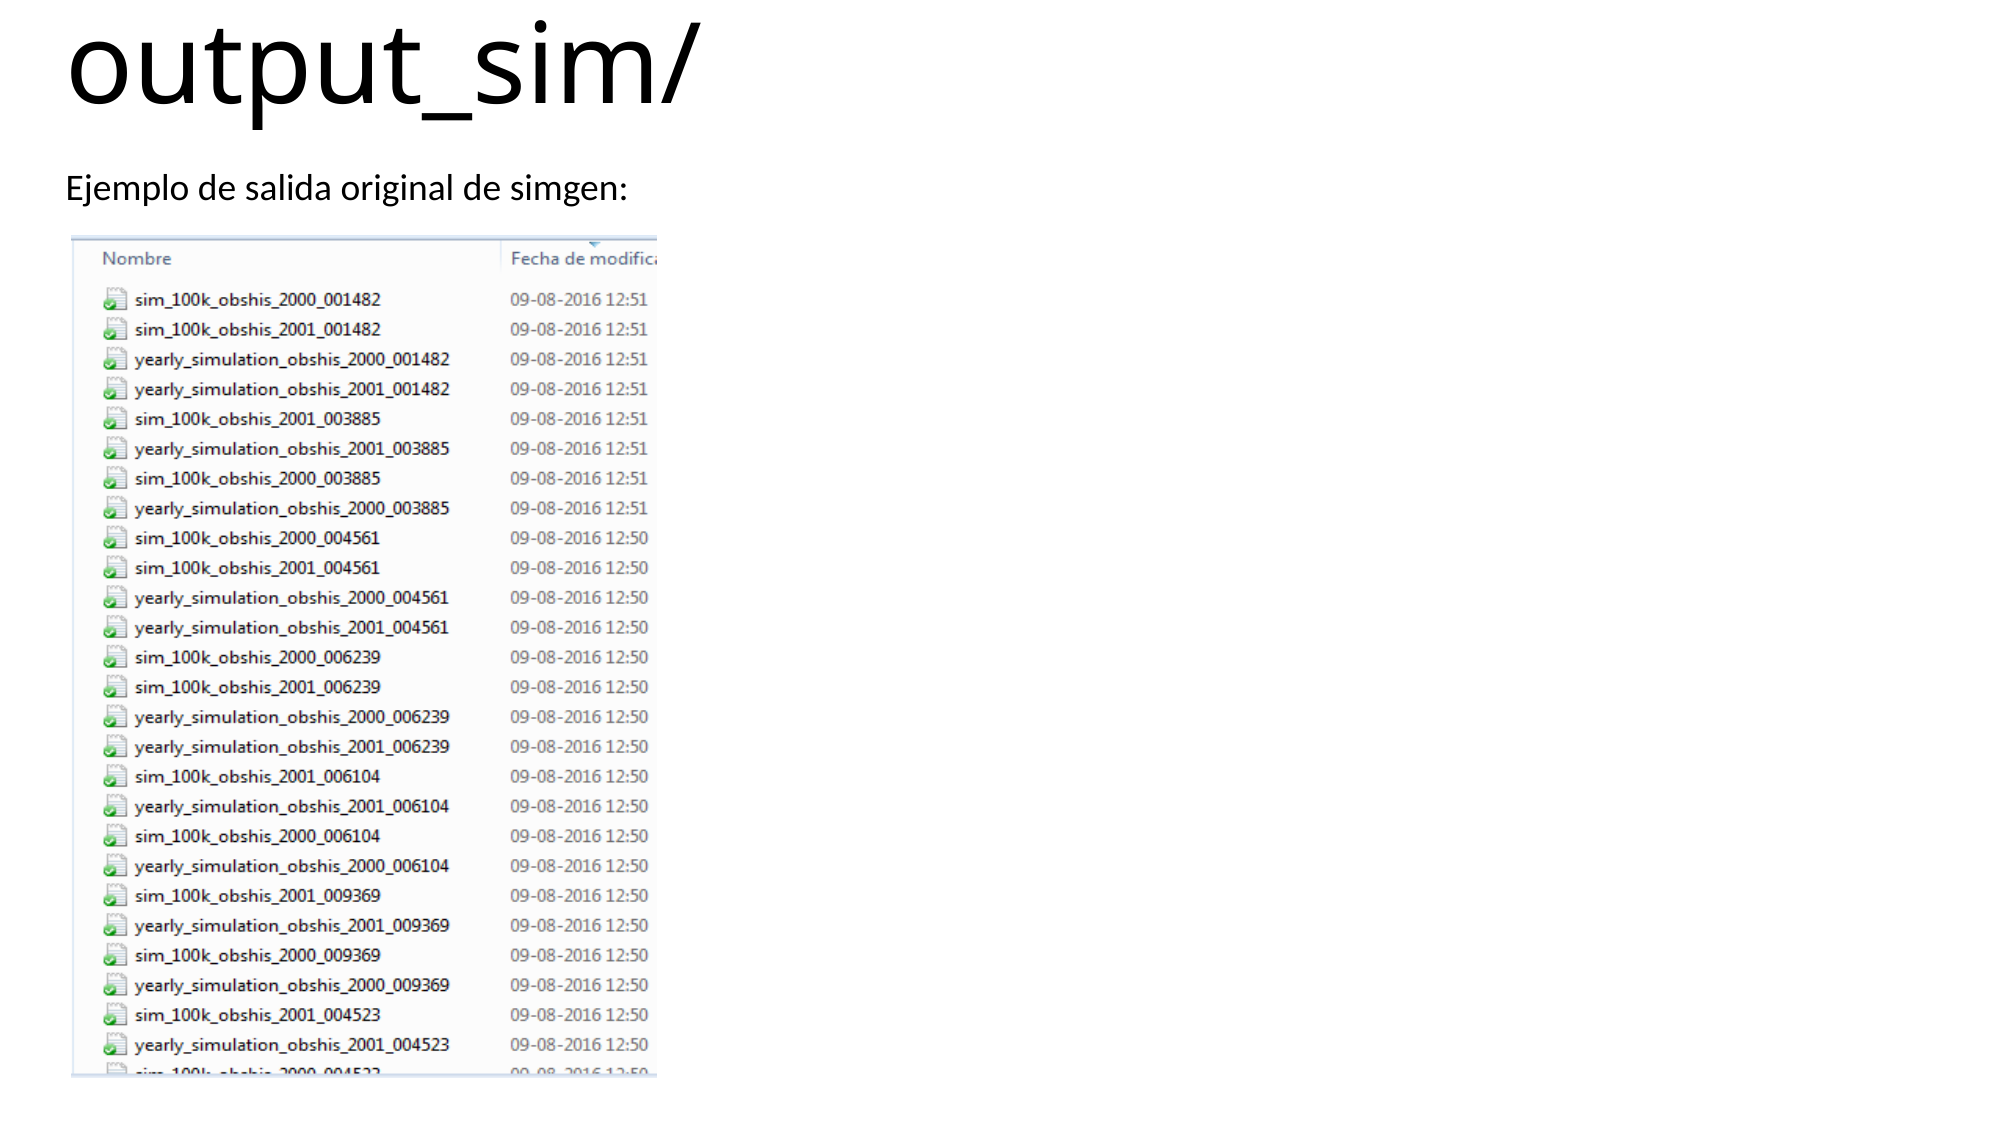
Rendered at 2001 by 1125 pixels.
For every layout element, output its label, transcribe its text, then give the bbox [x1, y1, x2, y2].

text_box Ejemplo de salida original de simgen: [50, 155, 2000, 215]
picture [71, 235, 657, 1078]
title output_sim/ [50, 0, 1375, 136]
